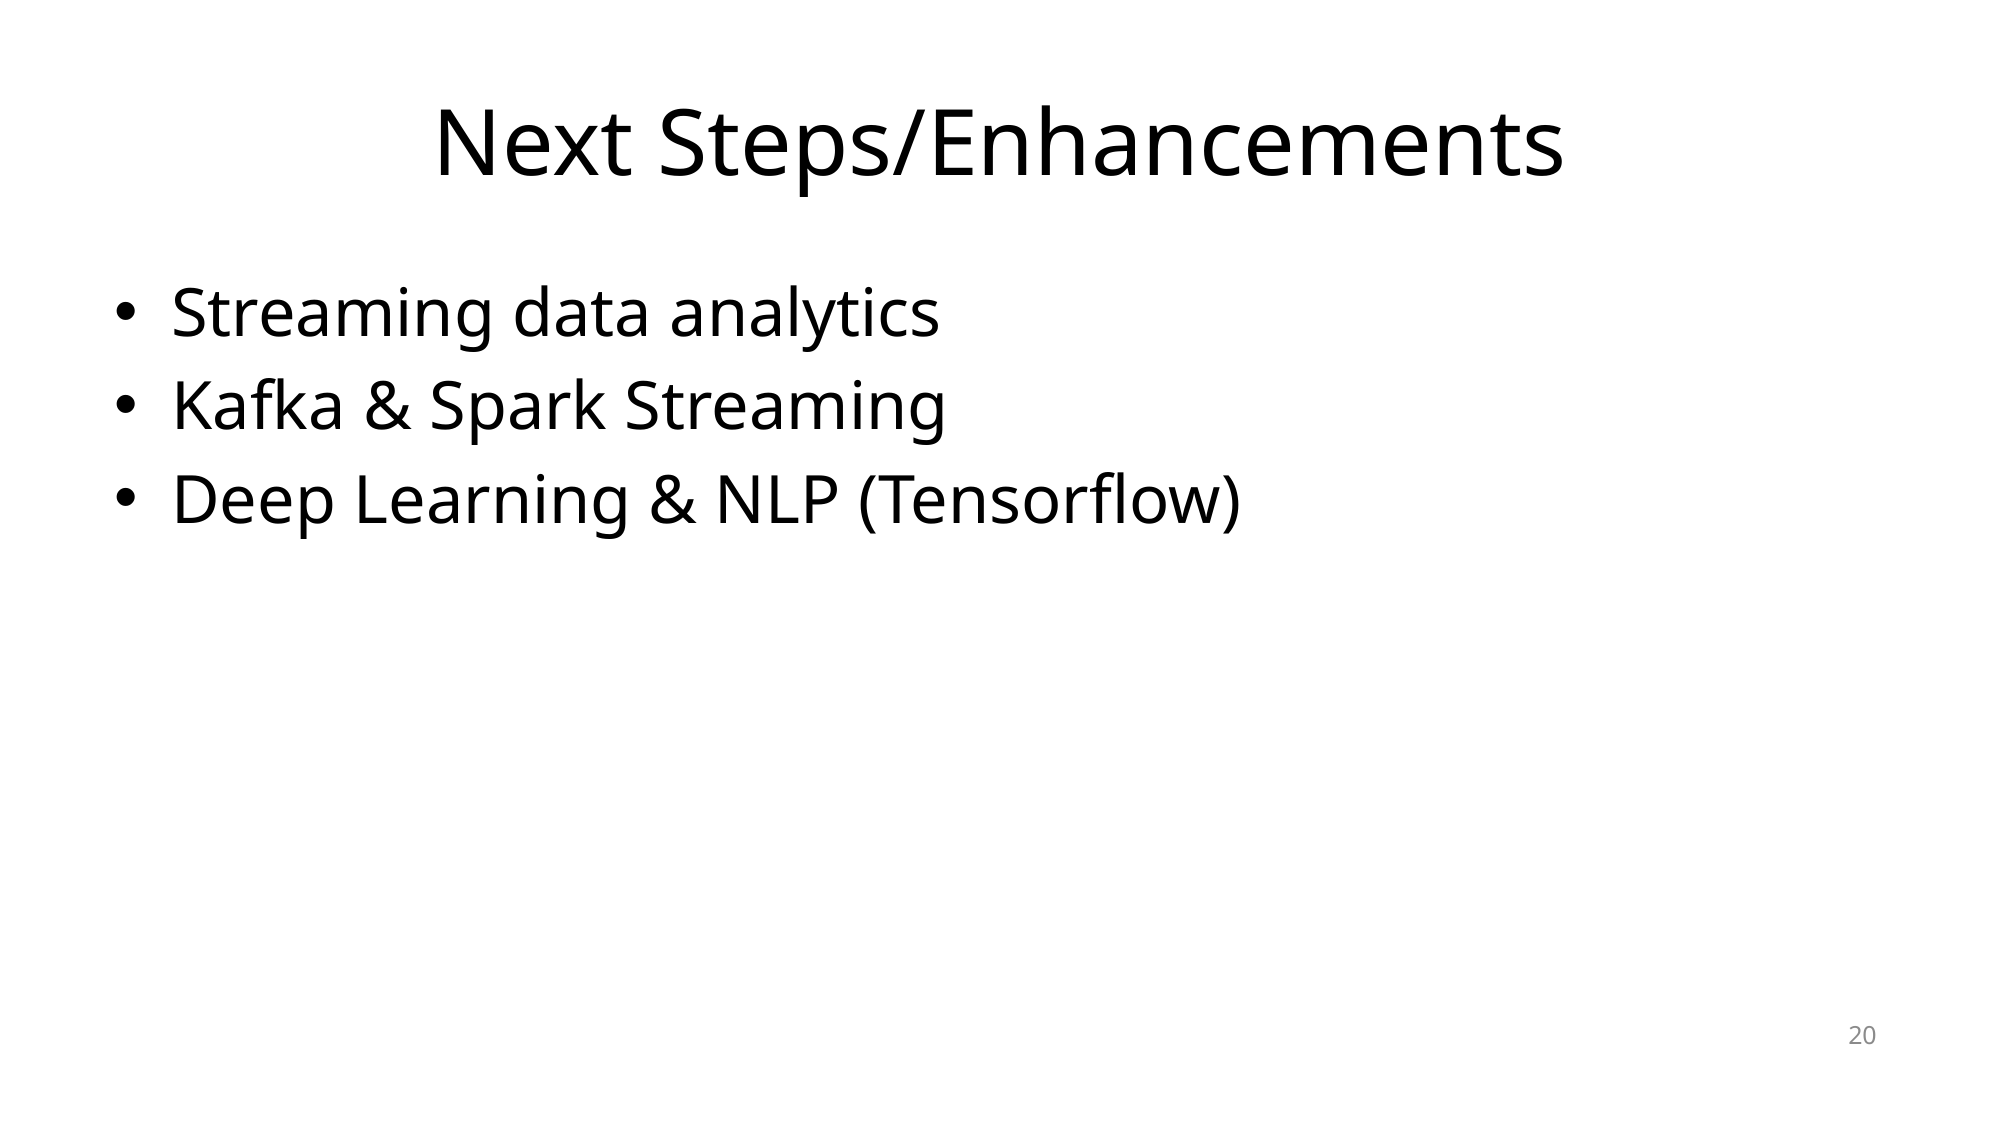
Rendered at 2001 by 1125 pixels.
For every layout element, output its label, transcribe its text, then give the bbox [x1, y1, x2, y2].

slide_number 20 [1812, 1004, 1913, 1070]
title Next Steps/Enhancements [99, 44, 1901, 233]
list Streaming data analytics Kafka & Spark Streaming Deep Learning & NLP (Tensorflow) [99, 262, 1901, 1006]
